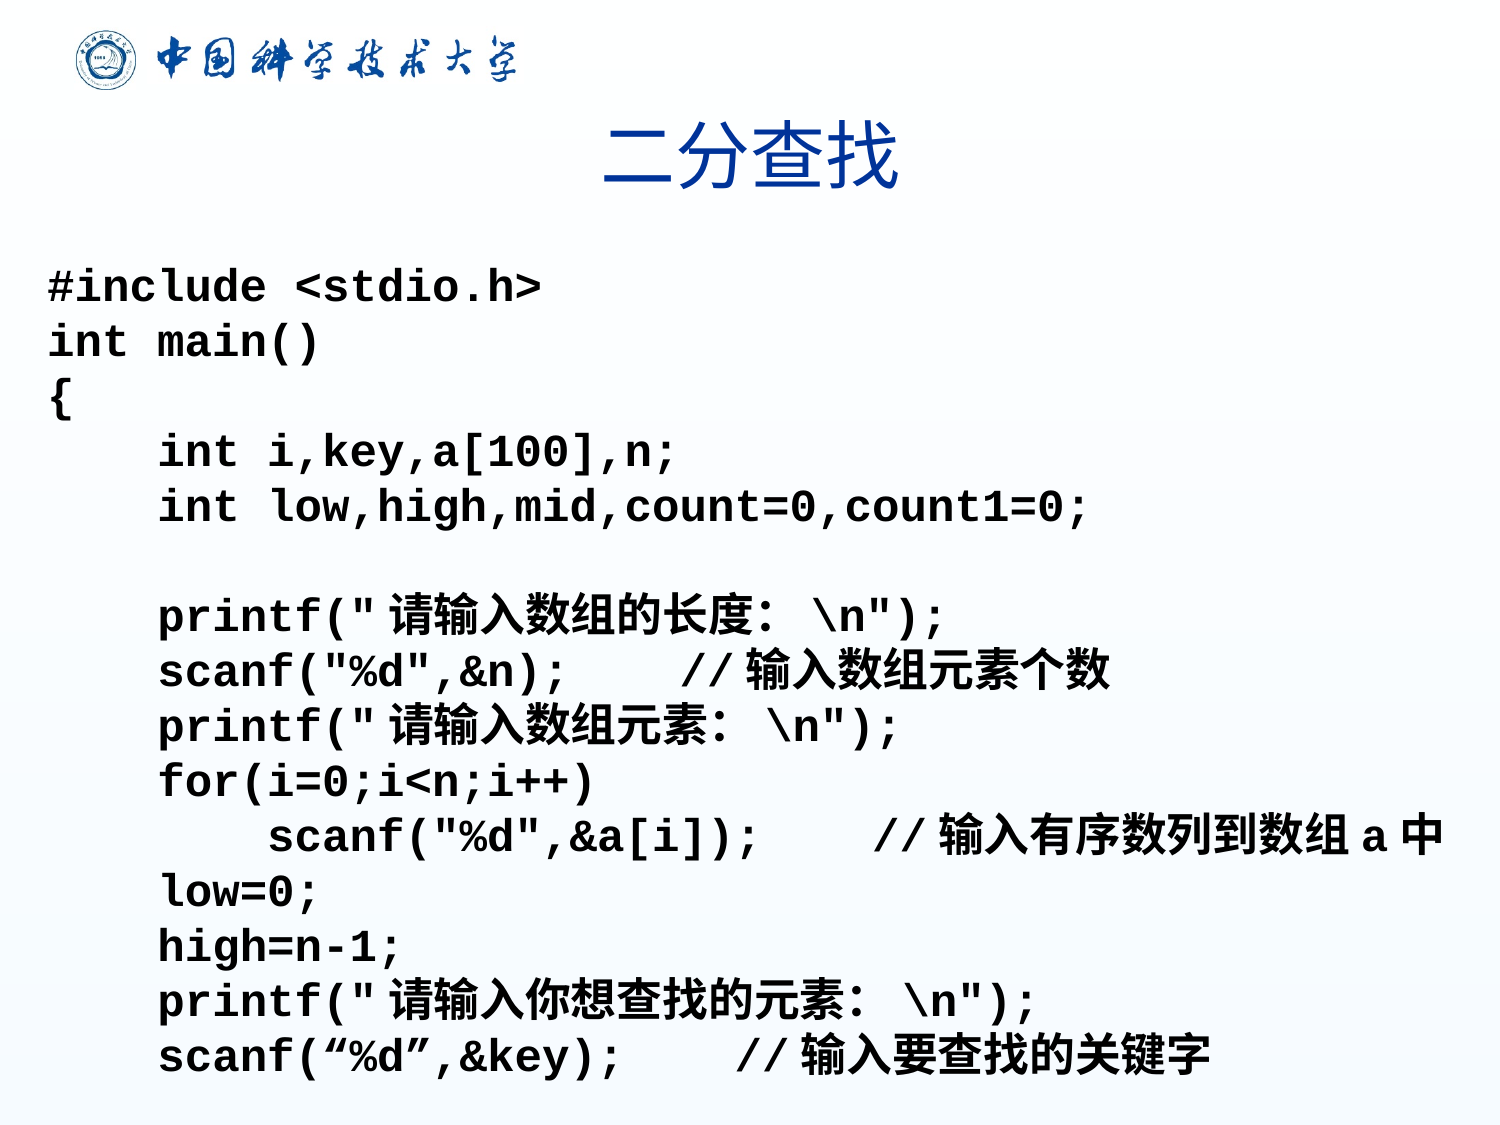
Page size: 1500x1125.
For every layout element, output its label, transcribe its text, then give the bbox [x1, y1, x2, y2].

picture [147, 26, 524, 84]
title 二分查找 [49, 99, 1451, 209]
picture [74, 27, 136, 90]
text_box #include <stdio.h> int main() { int i,key,a[100],n; int low,high,mid,count=0,count1=0; printf("请输入数组的长度：\n"); scanf("%d",&n); //输入数组元素个数 printf("请输入数组元素：\n"); for(i=0;i<n;i++) scanf("%d",&a[i]); //输入有序数列到数组a中 low=0; high=n-1; printf("请输入你想查找的元素：\n"); scanf(“%d”,&key); //输入要查找的关键字 [32, 248, 1468, 1088]
